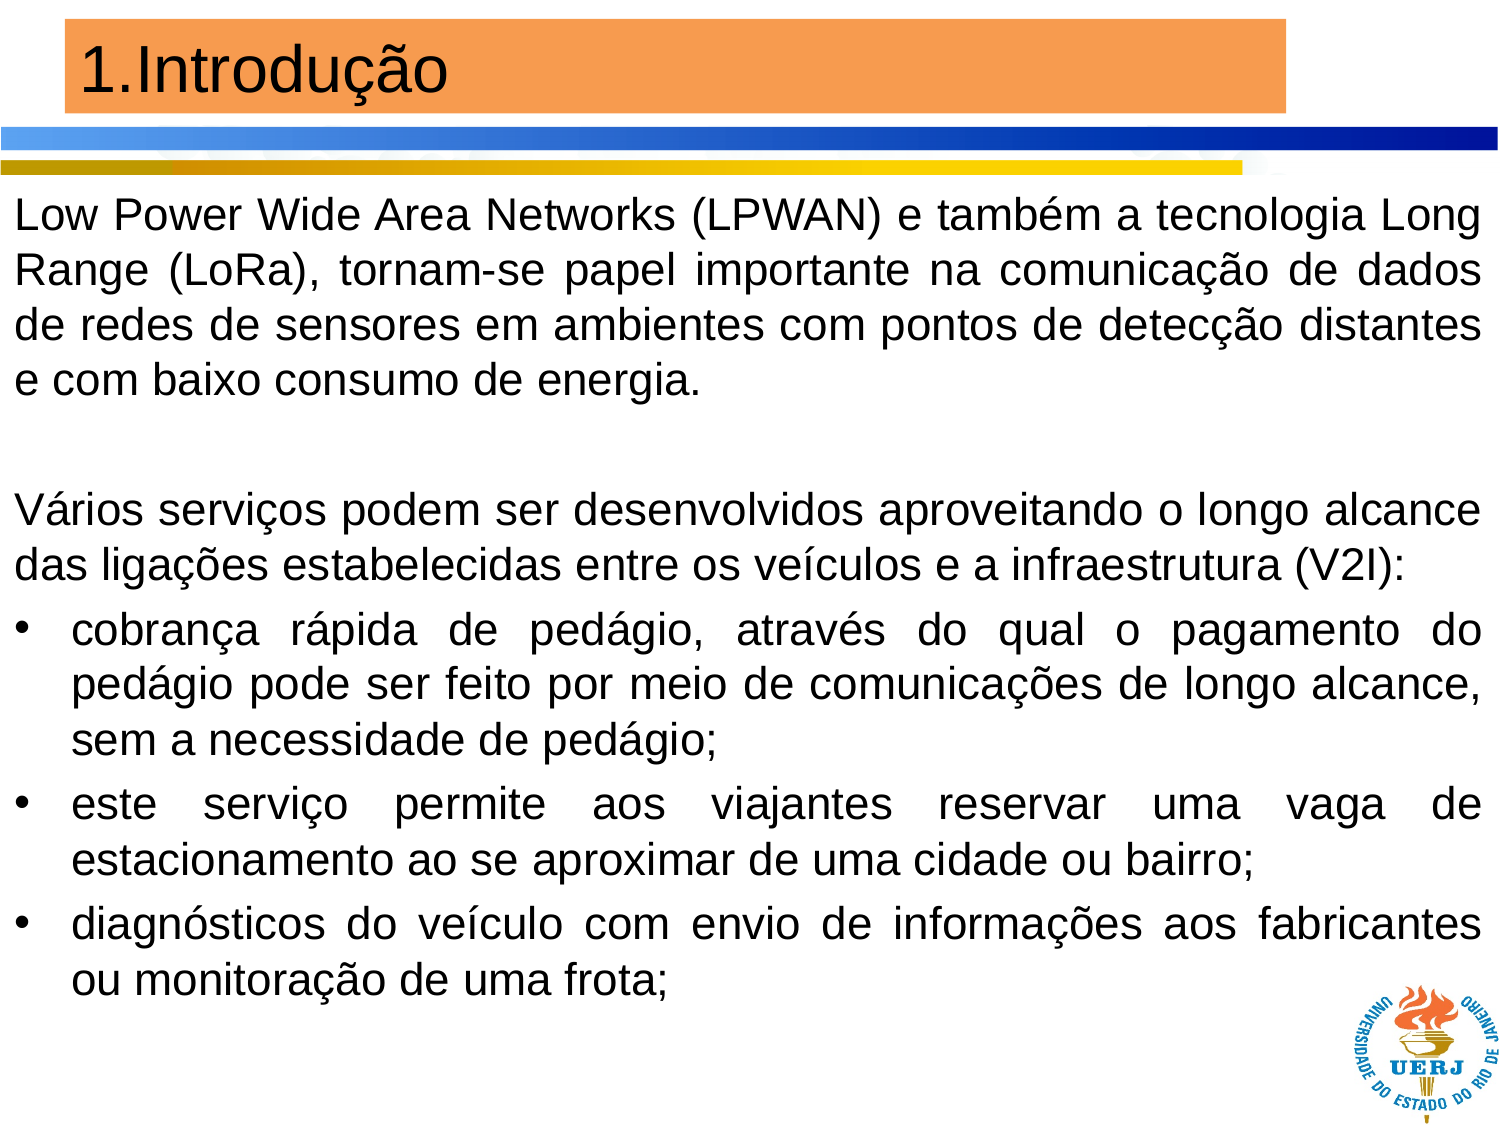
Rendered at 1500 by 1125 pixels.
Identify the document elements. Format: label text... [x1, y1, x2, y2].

text_box 1.Introdução [64, 18, 1287, 114]
text_box Low Power Wide Area Networks (LPWAN) e também a tecnologia Long Range (LoRa), tornam-se papel importante na comunicação de dados de redes de sensores em ambientes com pontos de detecção distantes e com baixo consumo de energia. Vários serviços podem ser desenvolvidos aproveitando o longo alcance das ligações estabelecidas entre os veículos e a infraestrutura (V2I): cobrança rápida de pedágio, através do qual o pagamento do pedágio pode ser feito por meio de comunicações de longo alcance, sem a necessidade de pedágio; este serviço permite aos viajantes reservar uma vaga de estacionamento ao se aproximar de uma cidade ou bairro; diagnósticos do veículo com envio de informações aos fabricantes ou monitoração de uma frota; [0, 177, 1499, 1125]
picture [1354, 982, 1499, 1125]
picture [0, 125, 1500, 175]
